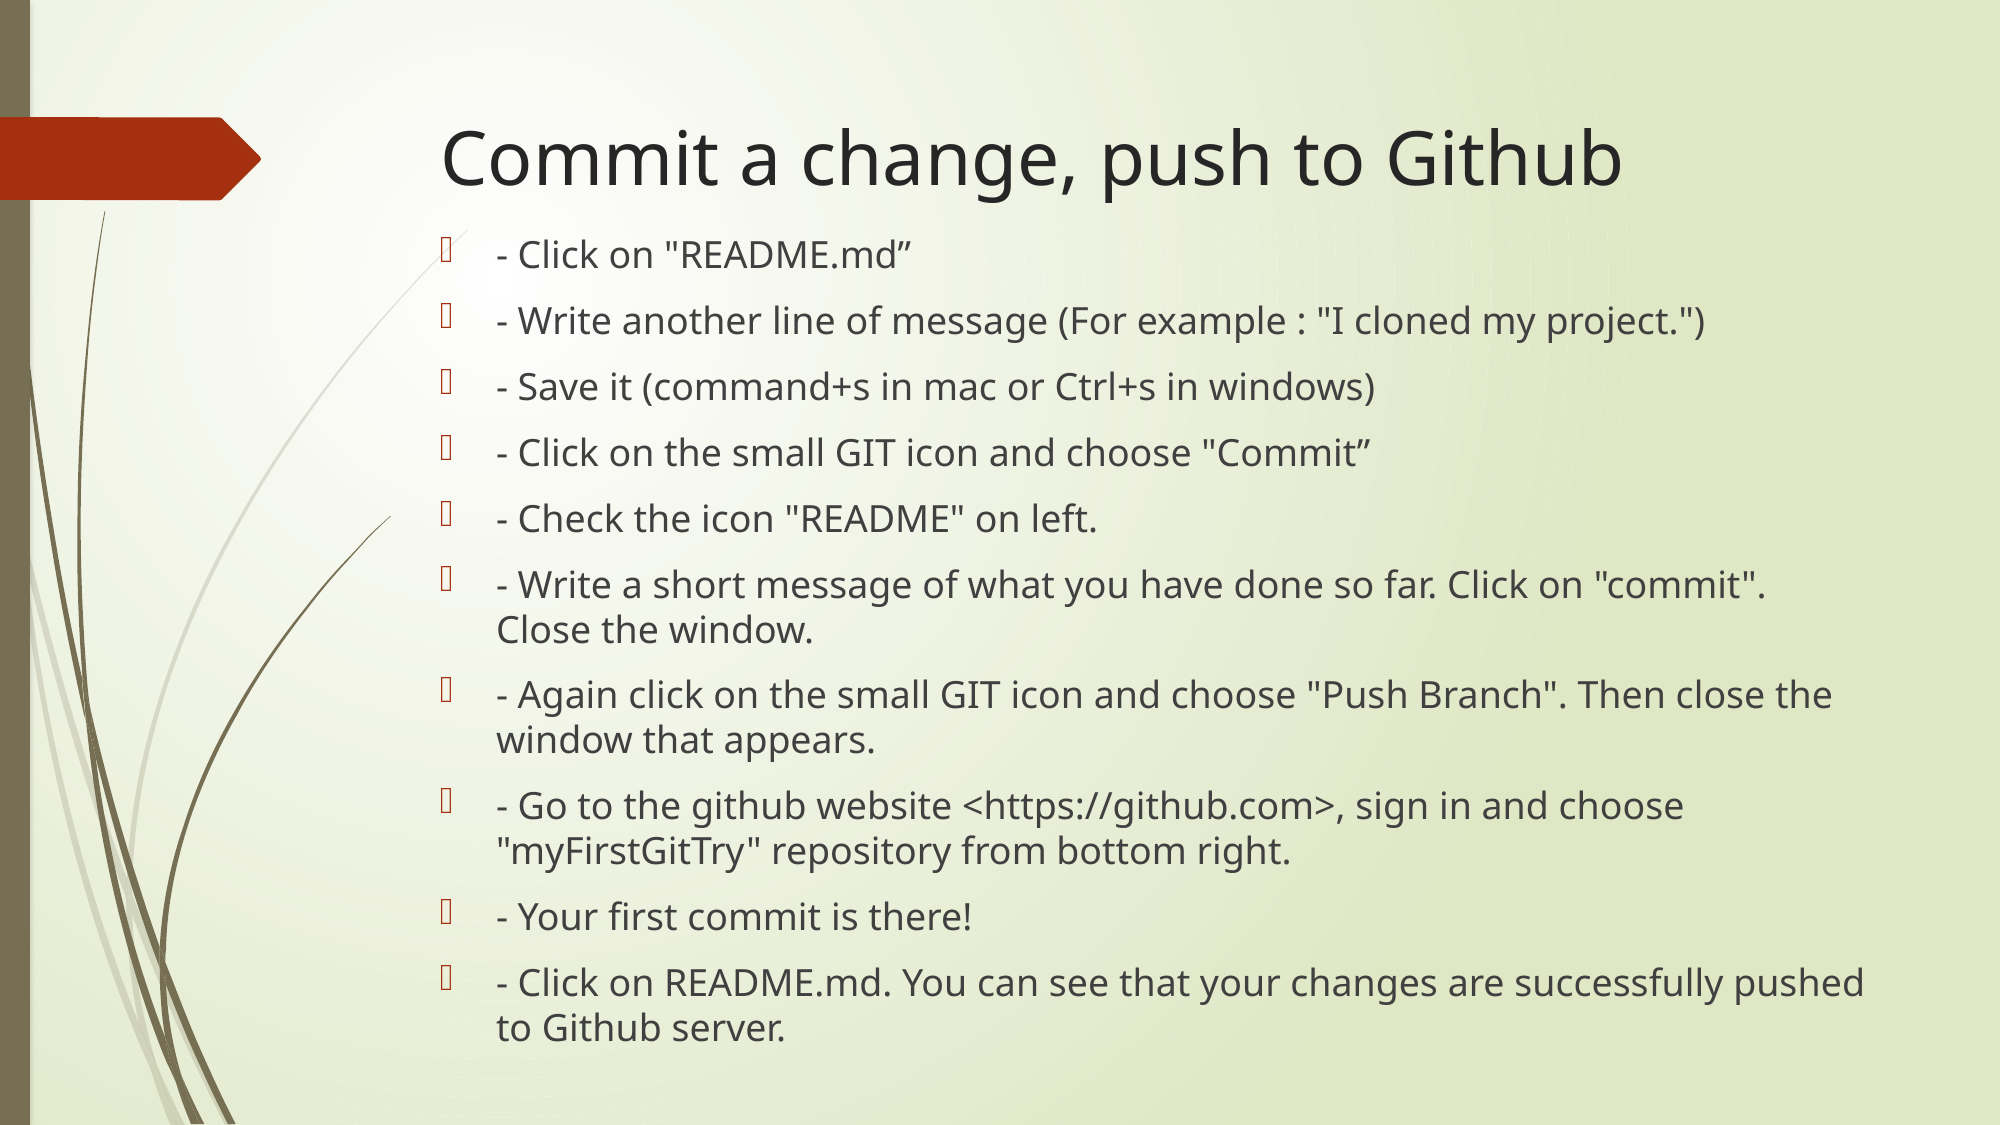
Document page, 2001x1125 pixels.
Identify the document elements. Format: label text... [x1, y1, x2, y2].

title Commit a change, push to Github [425, 102, 1888, 223]
list - Click on "README.md” - Write another line of message (For example : "I cloned my project.") - Save it (command+s in mac or Ctrl+s in windows) - Click on the small GIT icon and choose "Commit” - Check the icon "README" on left. - Write a short message of what you have done so far. Click on "commit". Close the window. - Again click on the small GIT icon and choose "Push Branch". Then close the window that appears. - Go to the github website <https://github.com>, sign in and choose "myFirstGitTry" repository from bottom right. - Your first commit is there! - Click on README.md. You can see that your changes are successfully pushed to Github server. [424, 223, 1888, 1060]
